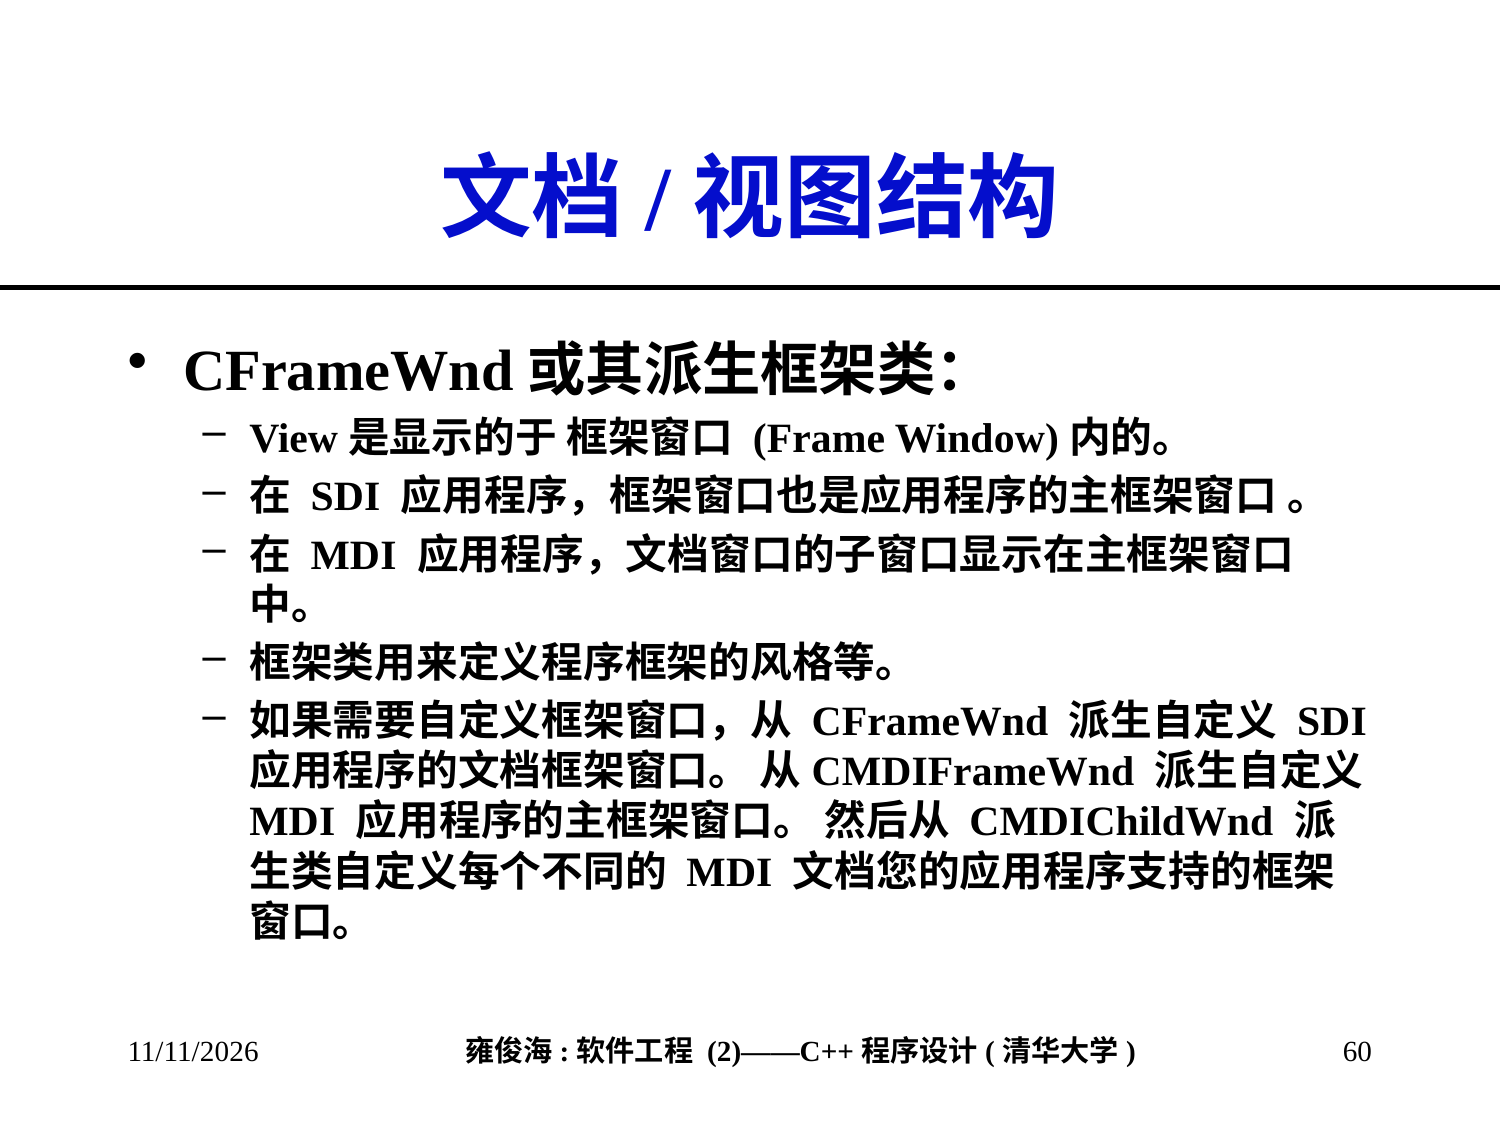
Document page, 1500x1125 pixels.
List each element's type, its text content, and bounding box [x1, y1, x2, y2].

list CFrameWnd或其派生框架类： View是显示的于 框架窗口 (Frame Window)内的。 在 SDI 应用程序，框架窗口也是应用程序的主框架窗口 。 在 MDI 应用程序，文档窗口的子窗口显示在主框架窗口中。 框架类用来定义程序框架的风格等。 如果需要自定义框架窗口，从 CFrameWnd 派生自定义 SDI 应用程序的文档框架窗口。 从CMDIFrameWnd 派生自定义 MDI 应用程序的主框架窗口。 然后从 CMDIChildWnd 派生类自定义每个不同的 MDI 文档您的应用程序支持的框架窗口。 [112, 324, 1388, 1000]
title 文档/视图结构 [112, 99, 1388, 288]
slide_number 60 [1074, 1025, 1388, 1100]
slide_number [112, 1025, 425, 1100]
